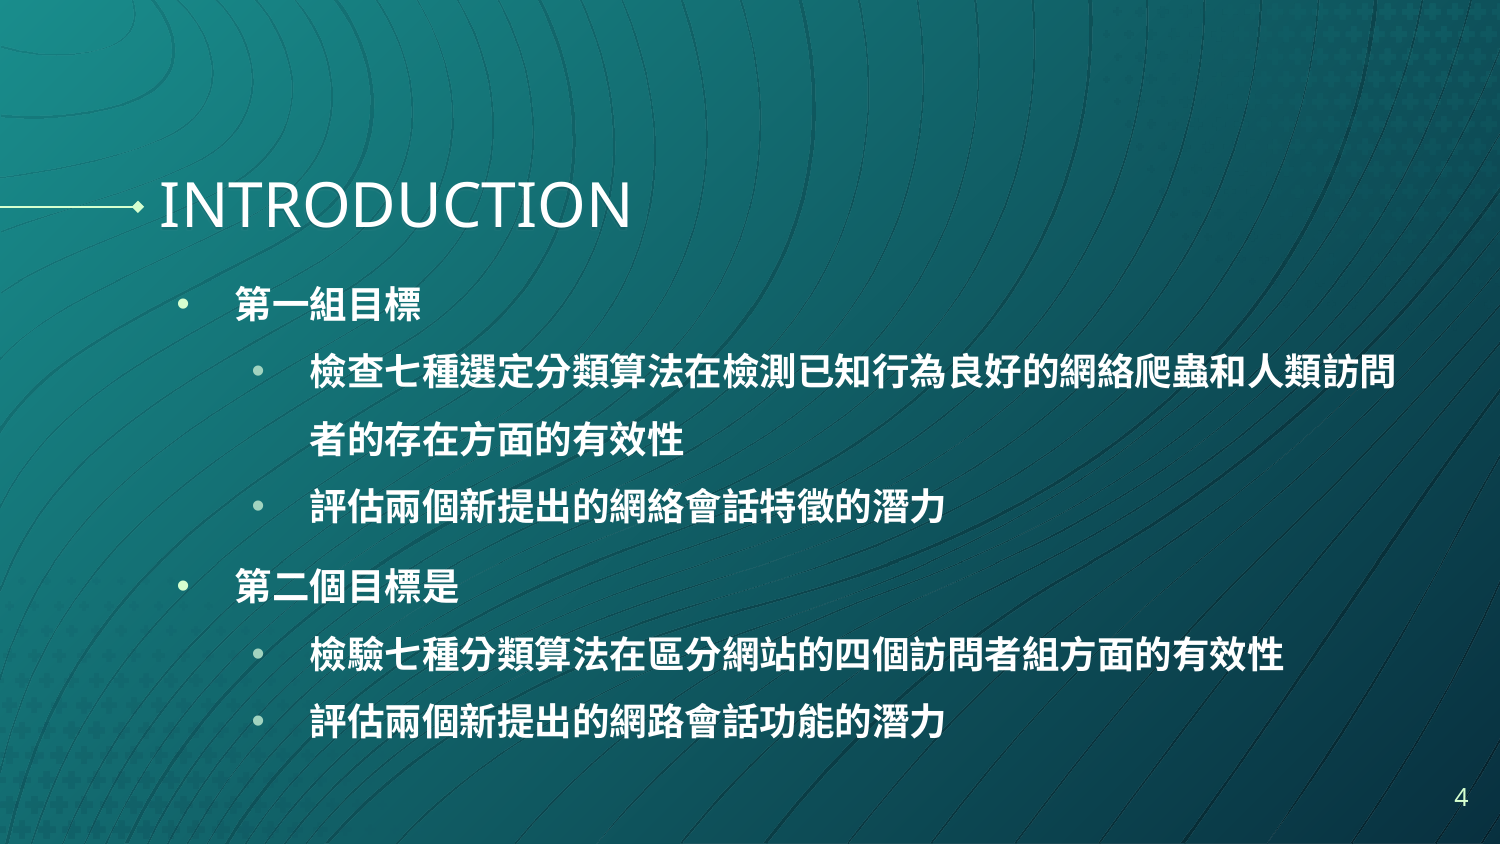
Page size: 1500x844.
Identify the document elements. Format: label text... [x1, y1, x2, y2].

title INTRODUCTION [159, 174, 1340, 240]
list 第一組目標 檢查七種選定分類算法在檢測已知行為良好的網絡爬蟲和人類訪問者的存在方面的有效性 評估兩個新提出的網絡會話特徵的潛力 第二個目標是 檢驗七種分類算法在區分網站的四個訪問者組方面的有效性 評估兩個新提出的網路會話功能的潛力 [159, 258, 1405, 767]
slide_number 4 [1378, 766, 1469, 832]
